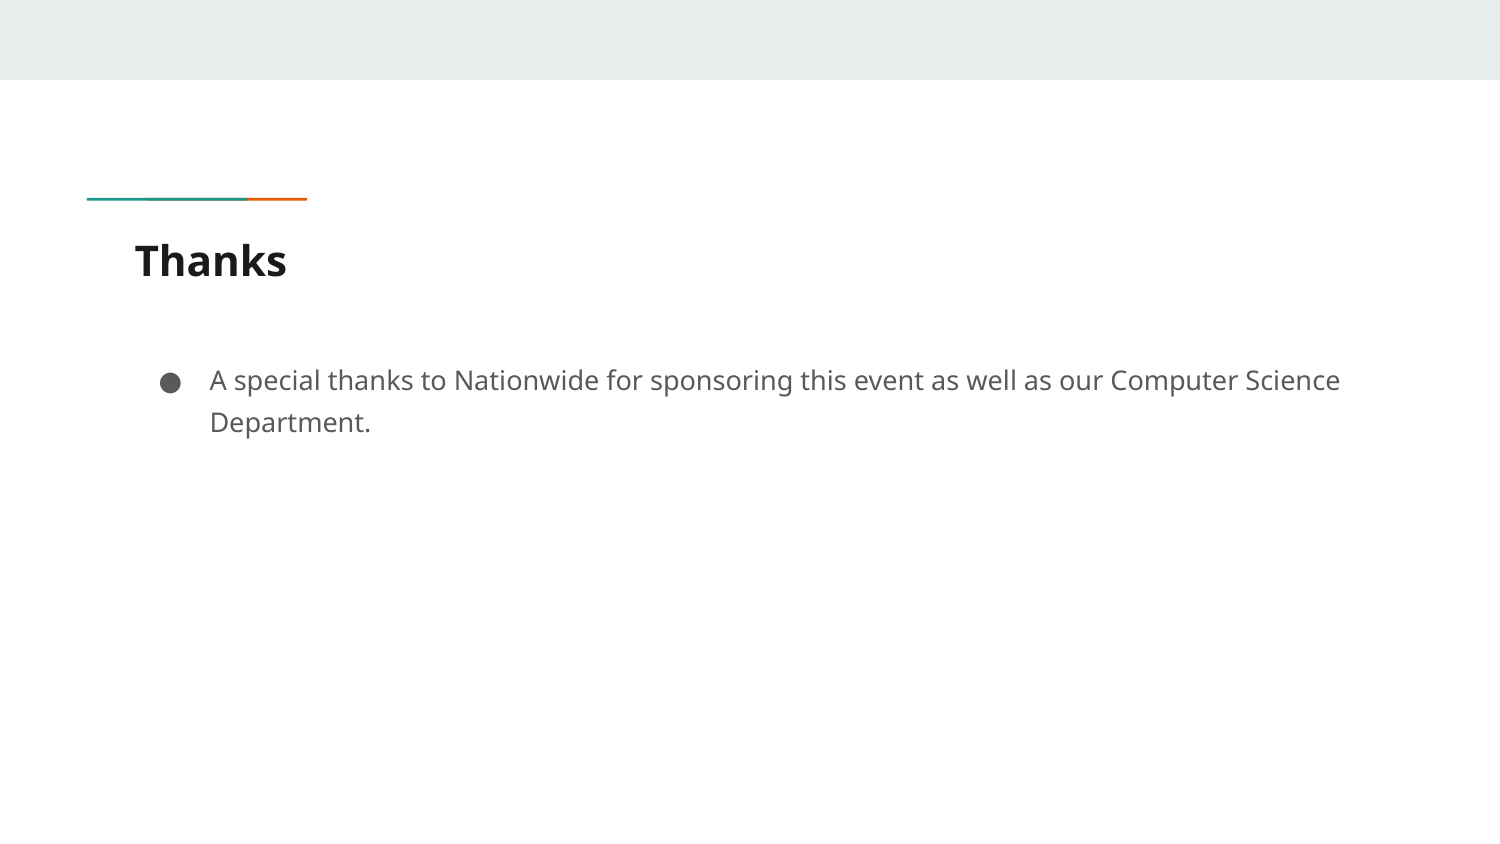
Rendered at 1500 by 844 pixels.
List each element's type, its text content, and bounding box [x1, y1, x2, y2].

title Thanks [119, 216, 1381, 305]
list A special thanks to Nationwide for sponsoring this event as well as our Computer Science Department. [119, 341, 1408, 807]
